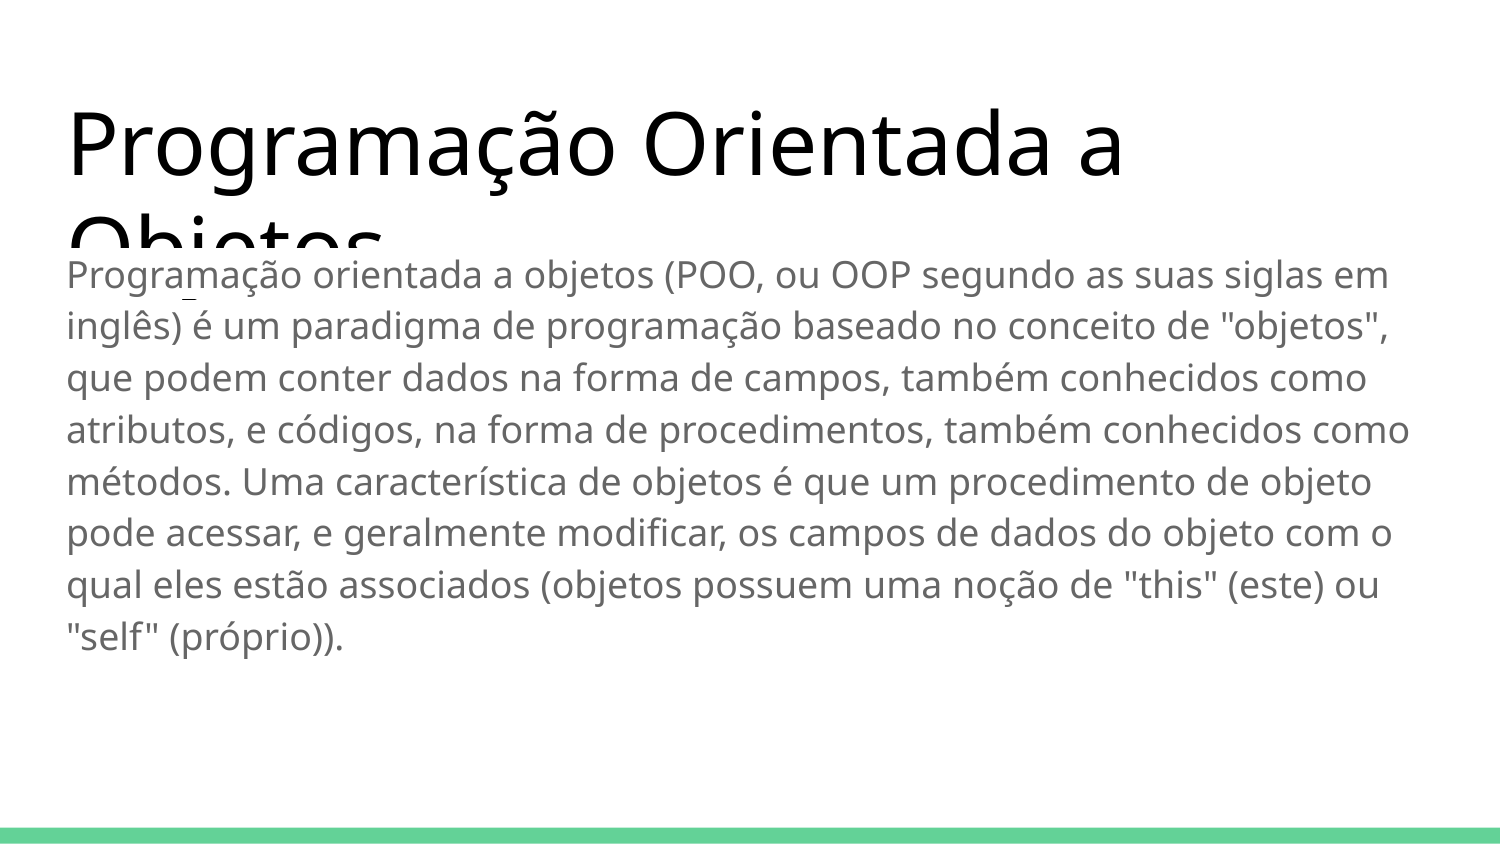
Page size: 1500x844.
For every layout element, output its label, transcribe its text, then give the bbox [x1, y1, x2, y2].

title Programação Orientada a Objetos [51, 72, 1449, 167]
list Programação orientada a objetos (POO, ou OOP segundo as suas siglas em inglês) é um paradigma de programação baseado no conceito de "objetos", que podem conter dados na forma de campos, também conhecidos como atributos, e códigos, na forma de procedimentos, também conhecidos como métodos. Uma característica de objetos é que um procedimento de objeto pode acessar, e geralmente modificar, os campos de dados do objeto com o qual eles estão associados (objetos possuem uma noção de "this" (este) ou "self" (próprio)). [51, 229, 1474, 750]
